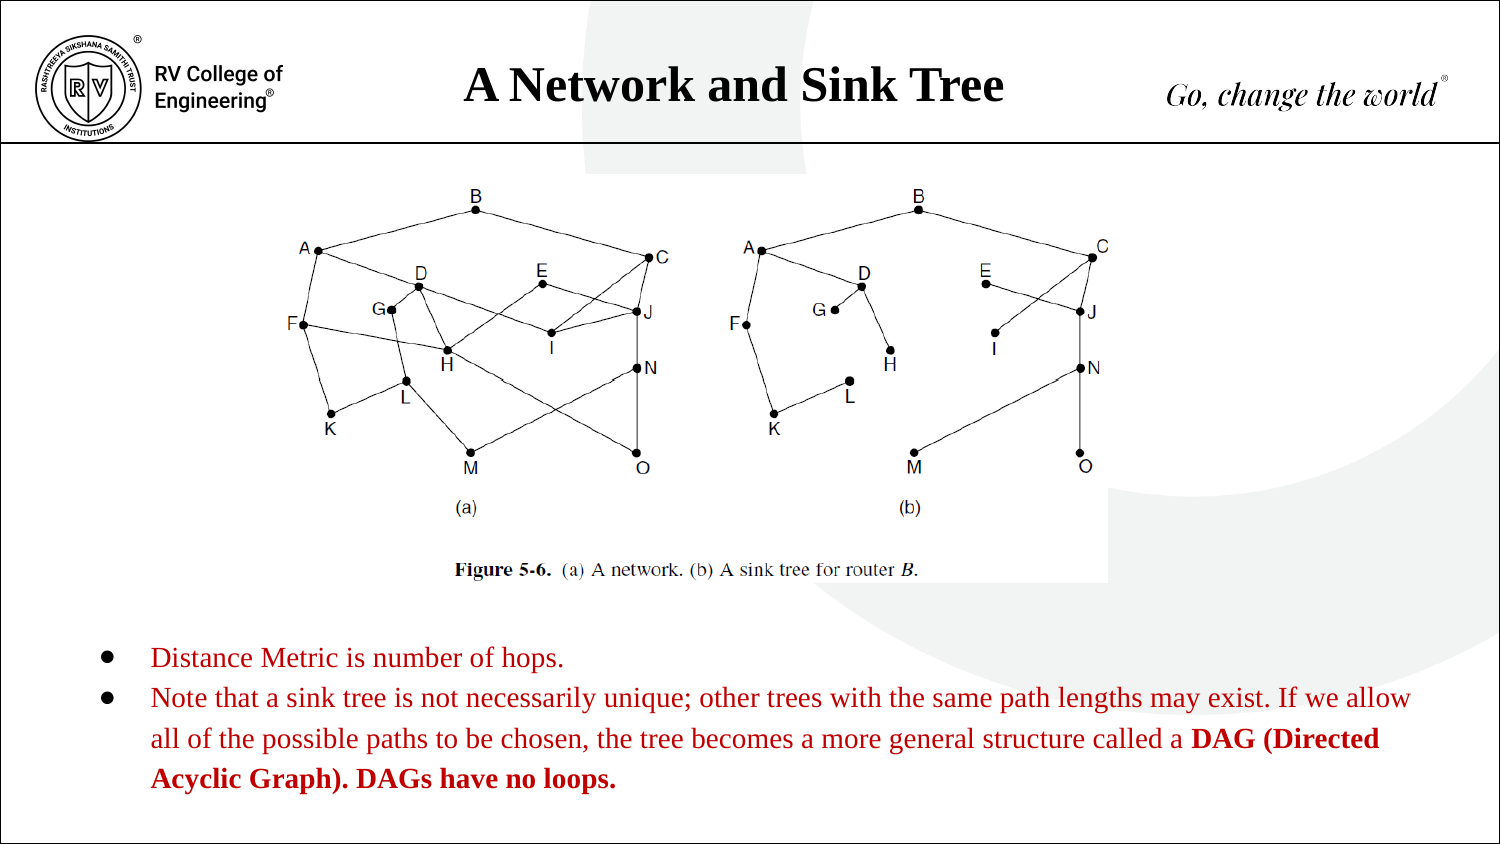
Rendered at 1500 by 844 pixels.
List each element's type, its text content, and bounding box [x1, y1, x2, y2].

list Distance Metric is number of hops. Note that a sink tree is not necessarily unique; other trees with the same path lengths may exist. If we allow all of the possible paths to be chosen, the tree becomes a more general structure called a DAG (Directed Acyclic Graph). DAGs have no loops. [60, 618, 1459, 816]
picture [1, 144, 1499, 843]
title A Network and Sink Tree [41, 36, 1440, 131]
picture [1, 1, 1499, 142]
